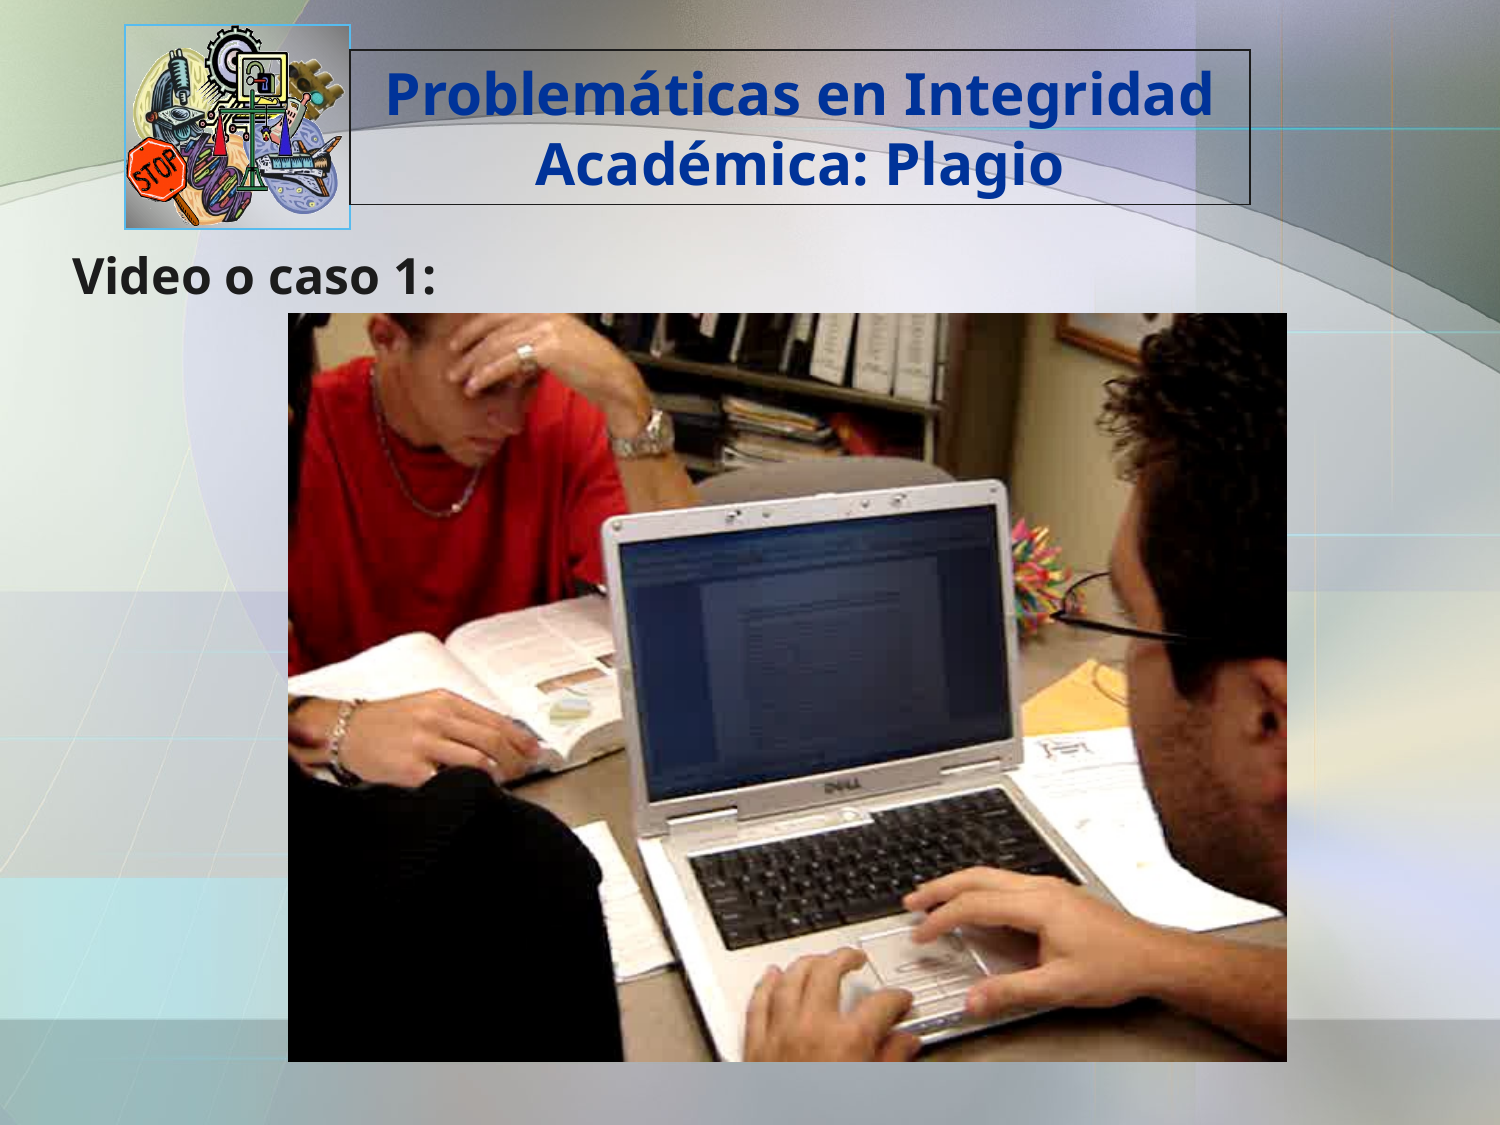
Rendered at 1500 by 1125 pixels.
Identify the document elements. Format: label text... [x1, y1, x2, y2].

text_box Video o caso 1: [57, 237, 452, 313]
text_box Problemáticas en Integridad Académica: Plagio [354, 49, 1250, 205]
picture [0, 0, 1500, 1125]
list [287, 312, 1288, 1063]
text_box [124, 24, 351, 238]
